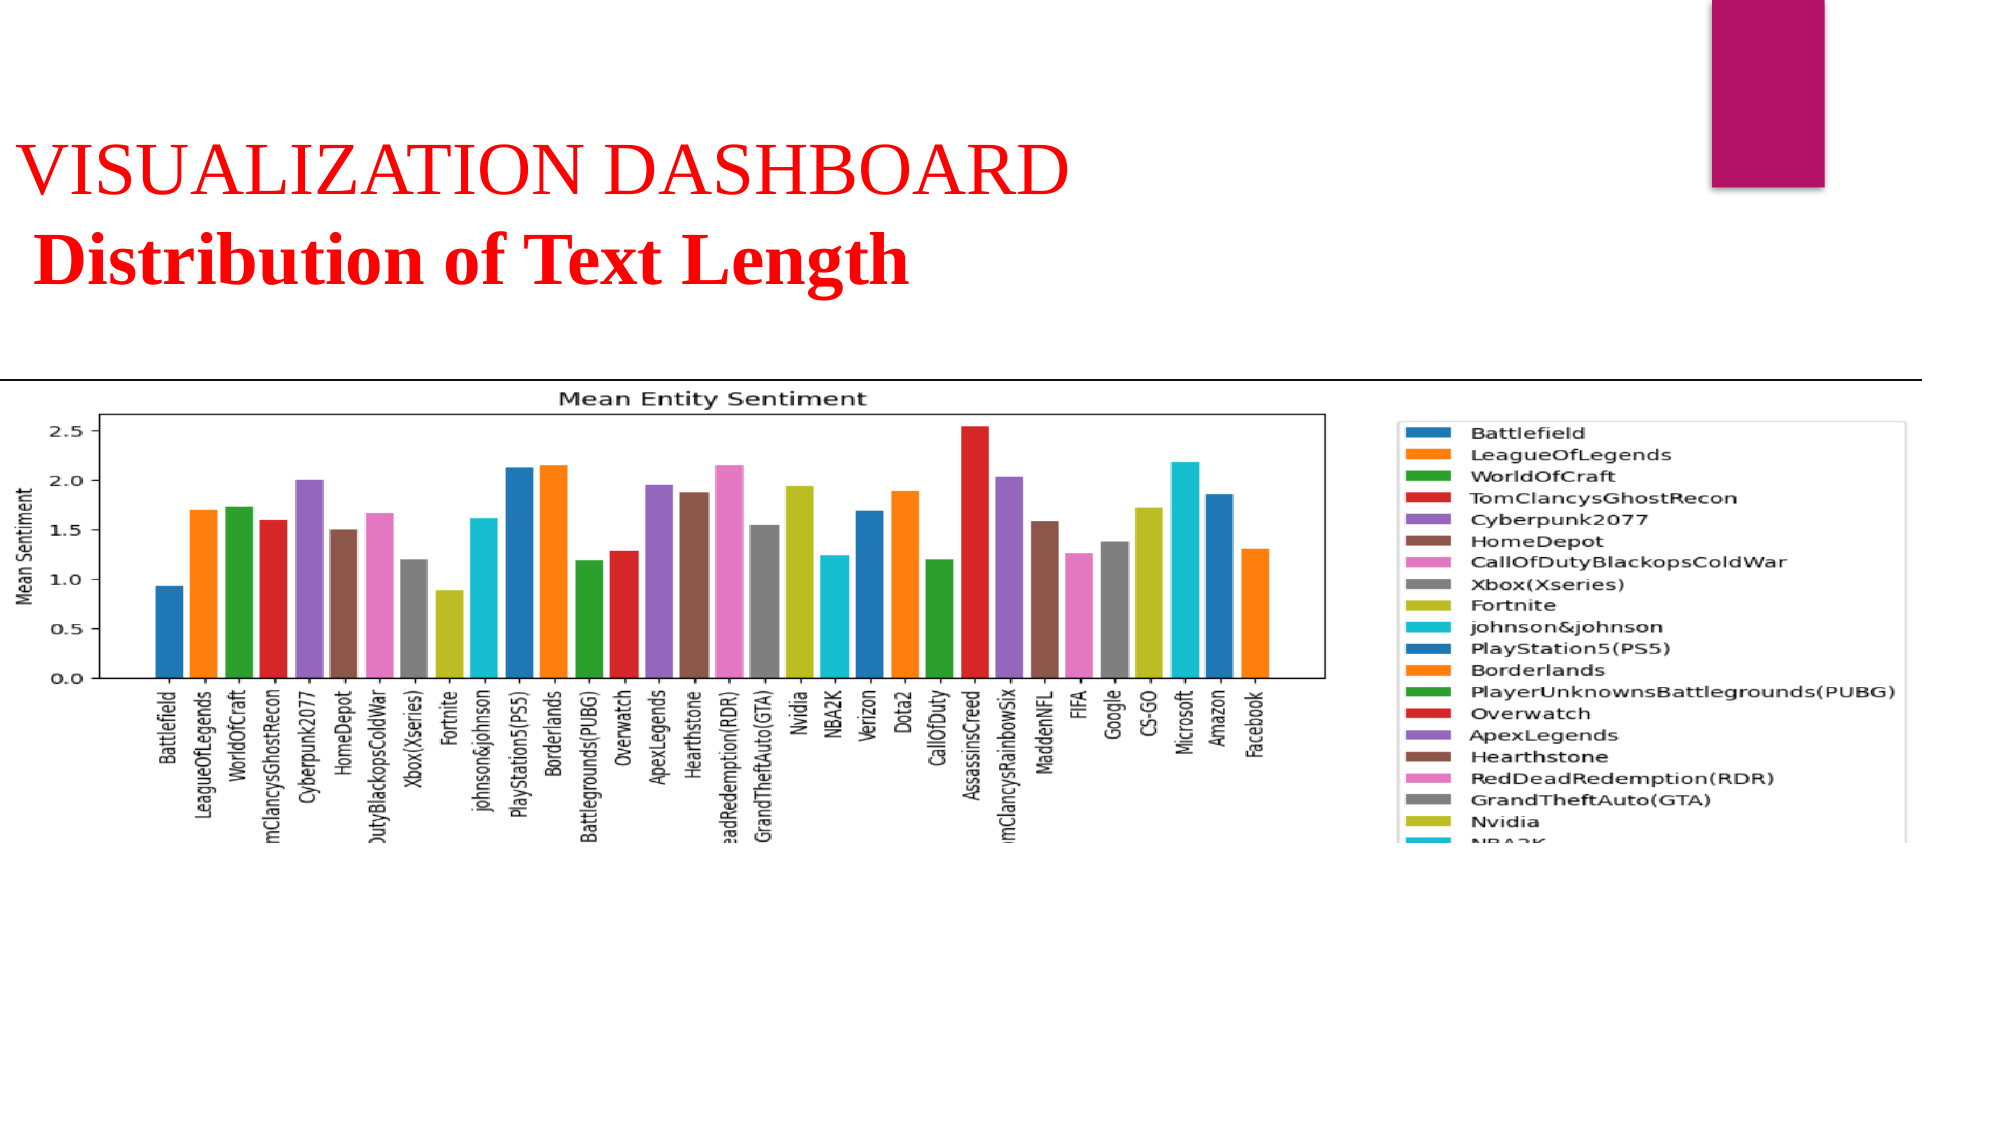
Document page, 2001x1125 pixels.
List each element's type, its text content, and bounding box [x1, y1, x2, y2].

title VISUALIZATION DASHBOARD Distribution of Text Length [0, 92, 1438, 327]
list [0, 379, 1922, 1125]
